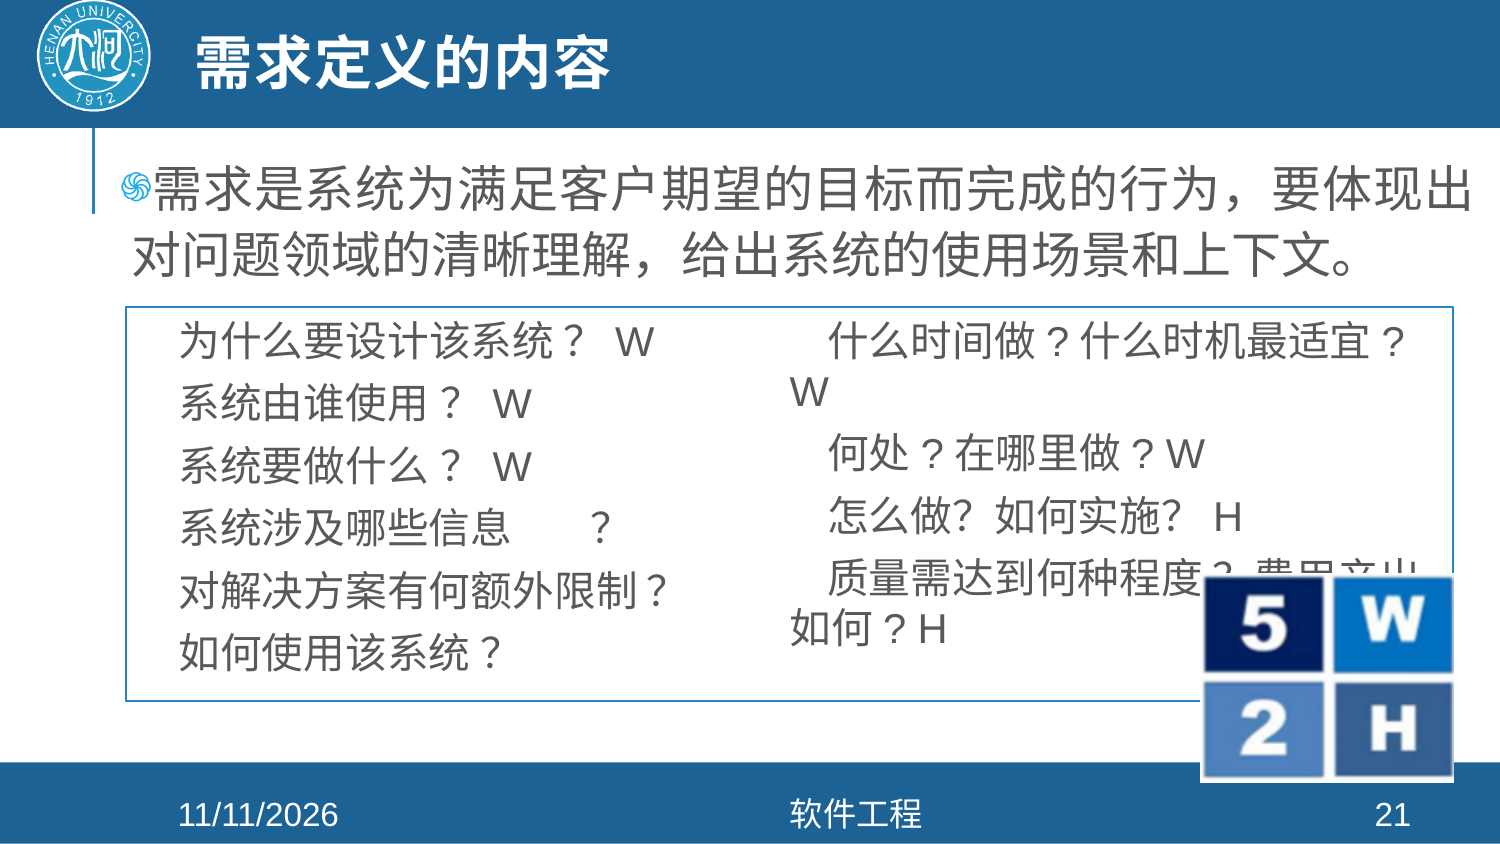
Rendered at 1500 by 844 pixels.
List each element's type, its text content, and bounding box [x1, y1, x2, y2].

list 需求是系统为满足客户期望的目标而完成的行为，要体现出对问题领域的清晰理解，给出系统的使用场景和上下文。 [112, 144, 1482, 465]
text_box 为什么要设计该系统 ？W 系统由谁使用 ？W 系统要做什么 ？W 系统涉及哪些信息 ？ 对解决方案有何额外限制 ？ 如何使用该系统 ？ 什么时间做?什么时机最适宜? W 何处?在哪里做? W 怎么做？如何实施？H 质量需达到何种程度 ？费用产出如何? H [125, 306, 1454, 702]
footer 软件工程 [391, 796, 1322, 830]
slide_number 21 [1333, 796, 1454, 830]
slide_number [126, 796, 391, 830]
picture [1200, 572, 1454, 783]
title 需求定义的内容 [179, 0, 1454, 136]
